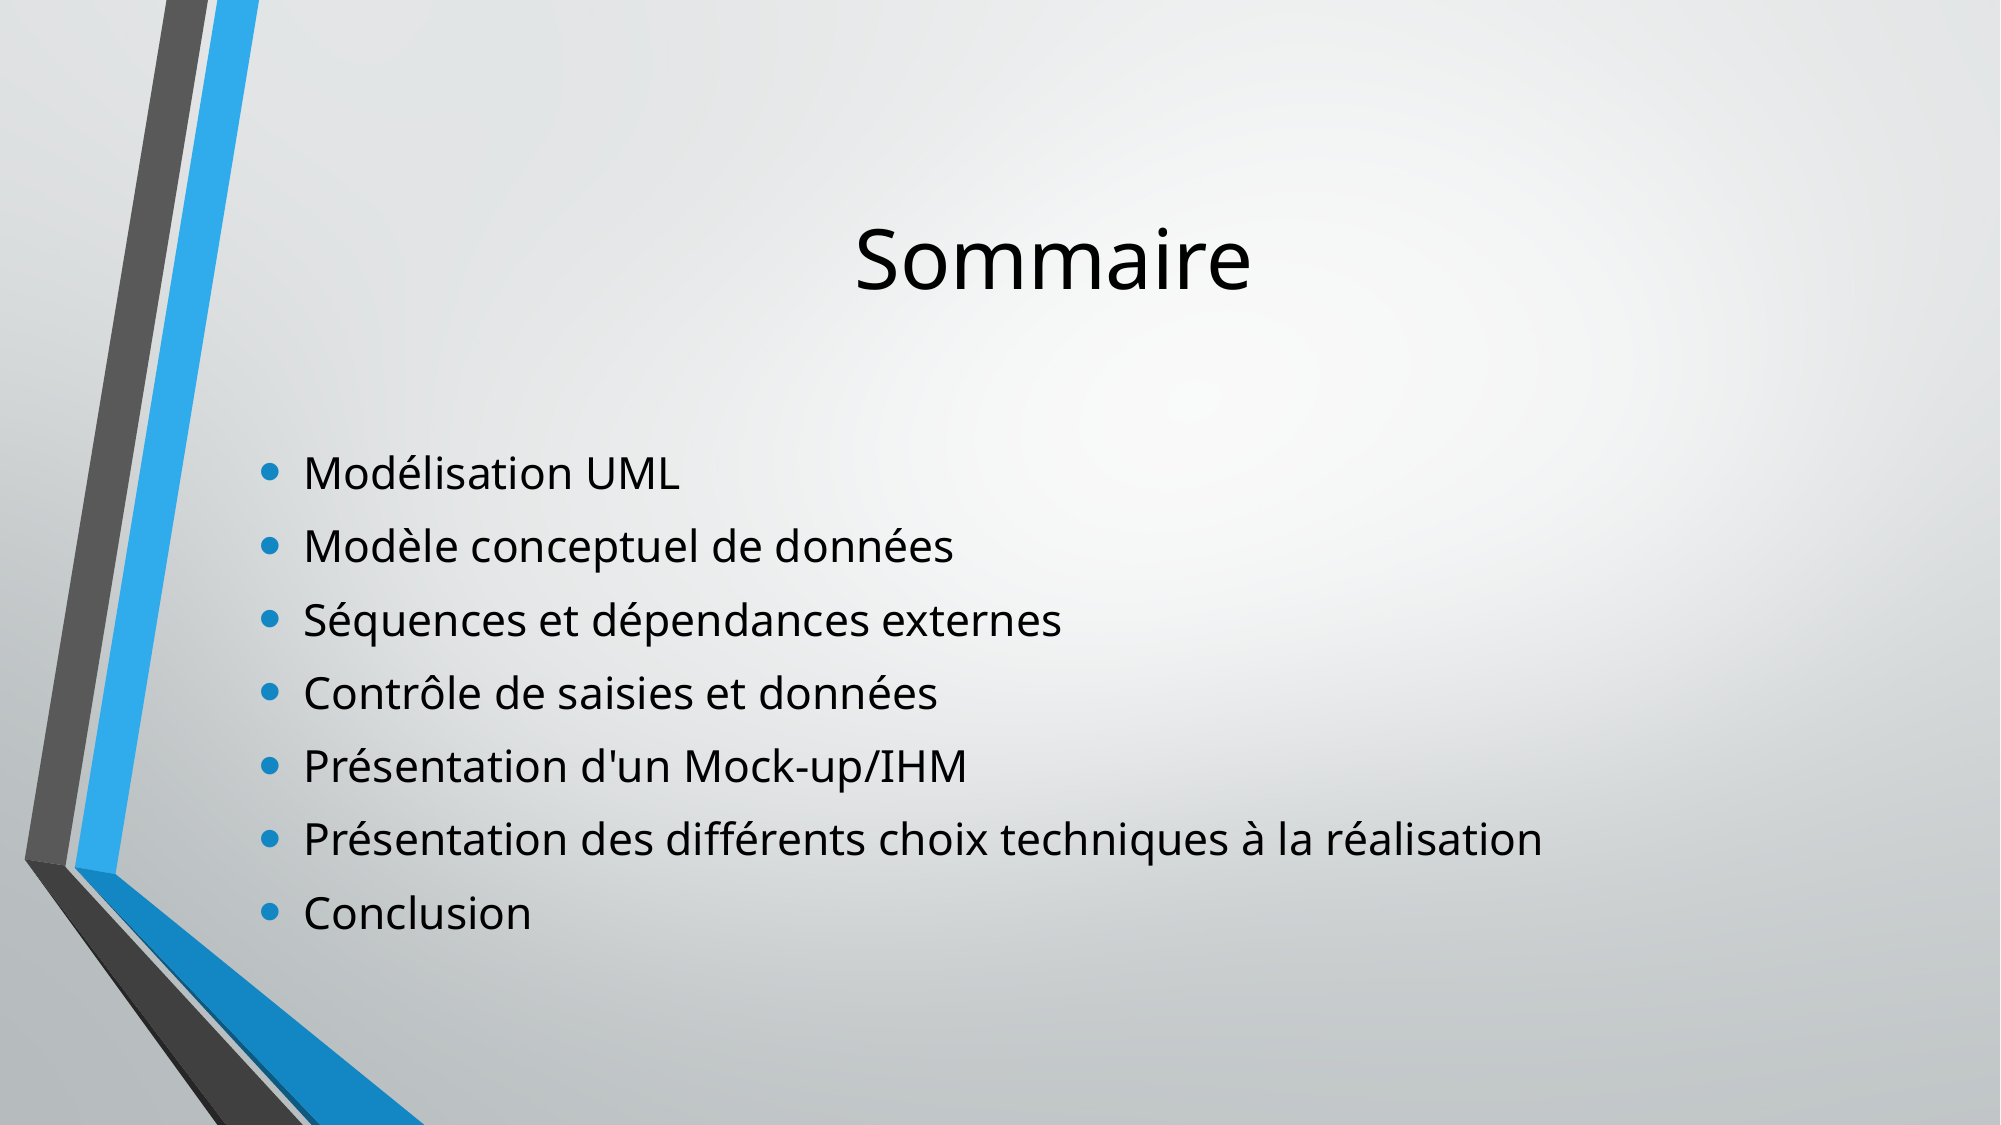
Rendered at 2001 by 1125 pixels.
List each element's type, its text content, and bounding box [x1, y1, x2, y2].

list Modélisation UML Modèle conceptuel de données Séquences et dépendances externes Contrôle de saisies et données Présentation d'un Mock-up/IHM Présentation des différents choix techniques à la réalisation Conclusion [243, 437, 1887, 950]
title Sommaire [243, 112, 1887, 400]
